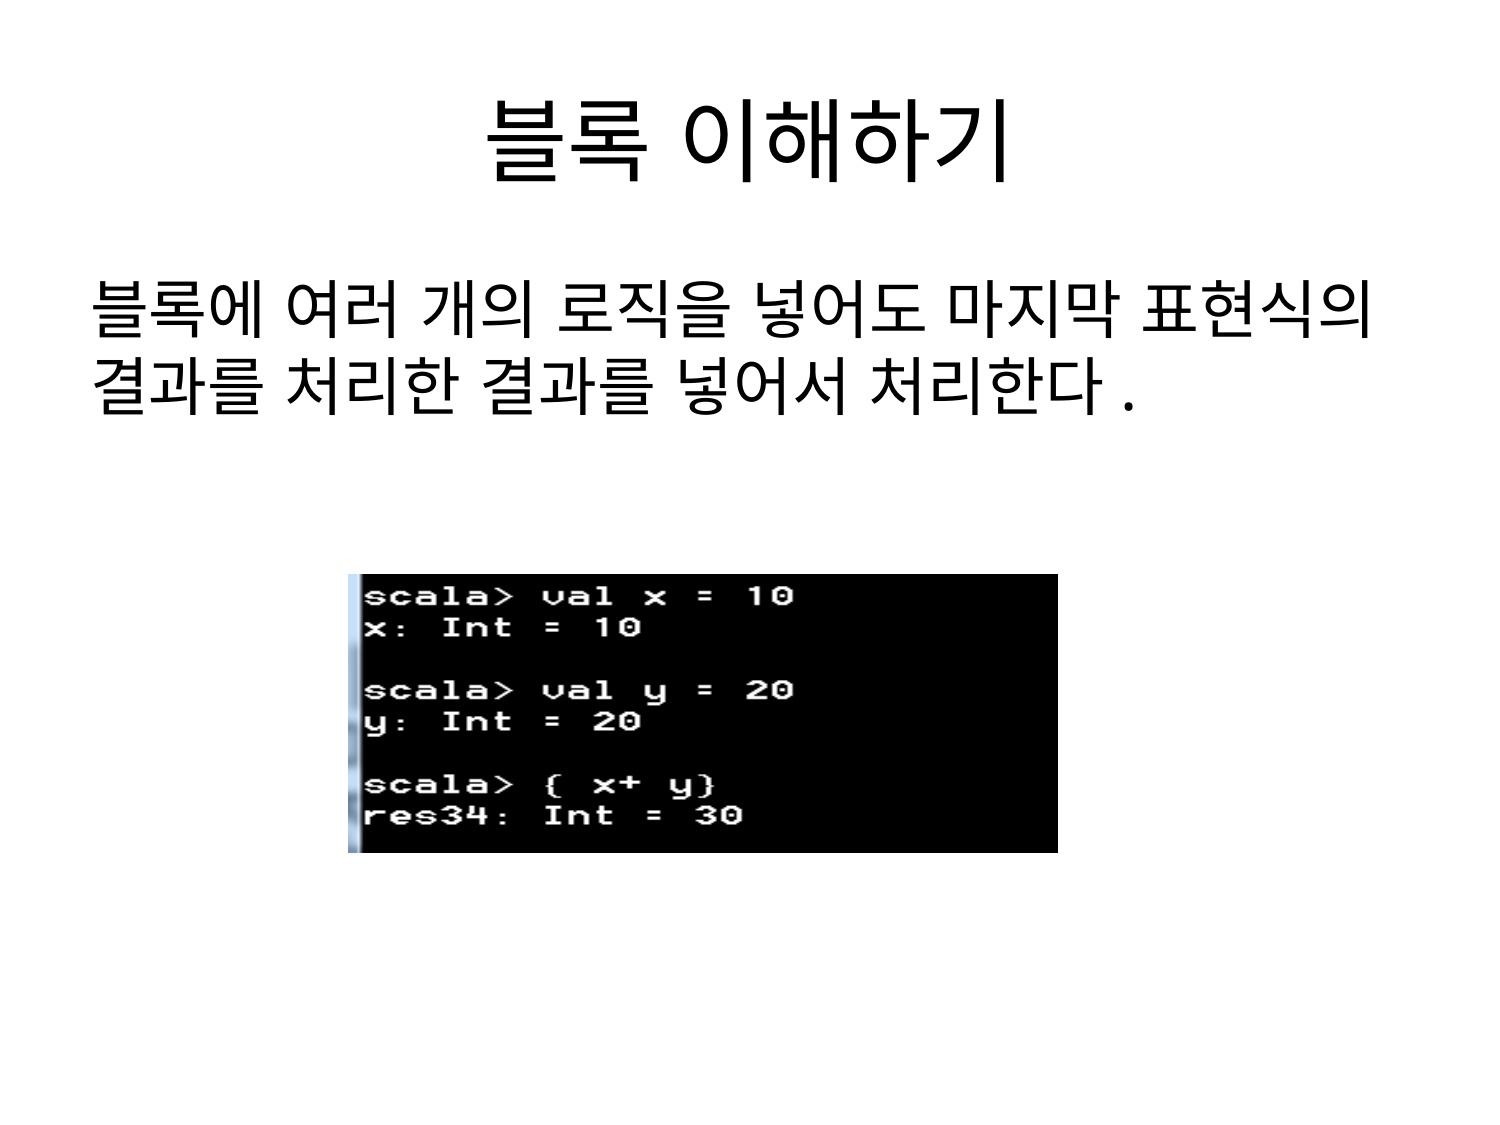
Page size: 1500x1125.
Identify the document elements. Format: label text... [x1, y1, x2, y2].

picture [348, 573, 1058, 853]
title 블록 이해하기 [75, 45, 1425, 233]
list 블록에 여러 개의 로직을 넣어도 마지막 표현식의 결과를 처리한 결과를 넣어서 처리한다. [75, 262, 1400, 504]
